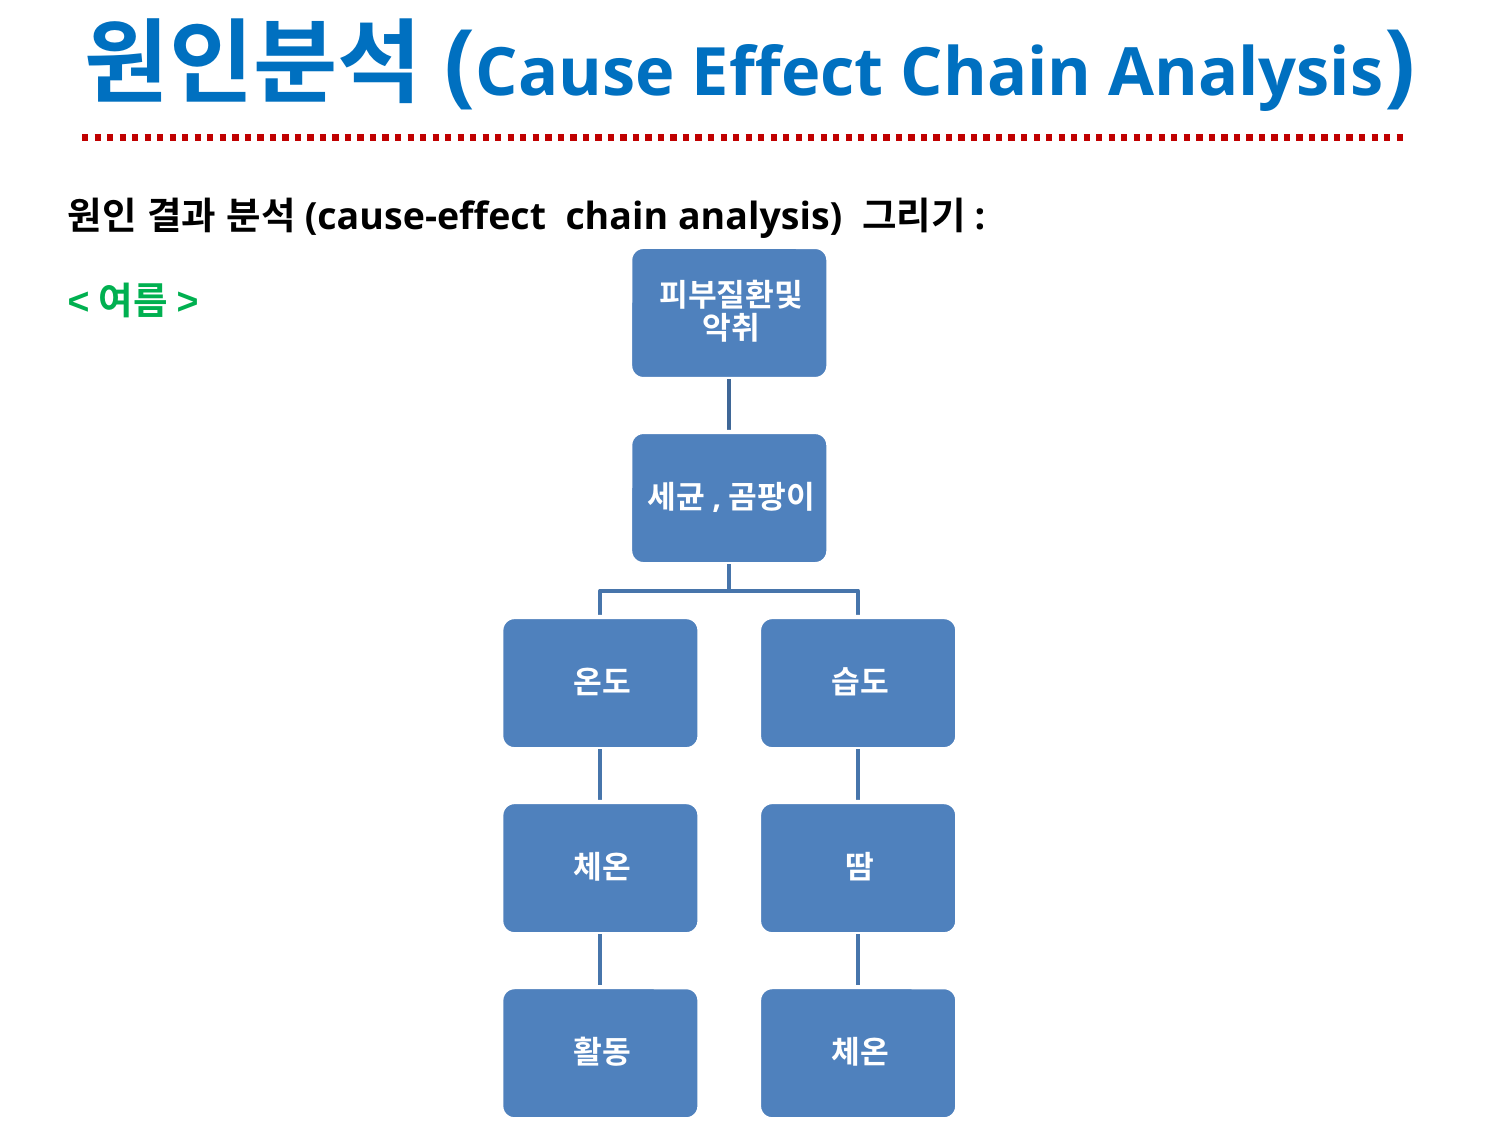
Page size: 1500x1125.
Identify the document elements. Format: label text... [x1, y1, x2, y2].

text_box <여름> [53, 270, 266, 330]
text_box 원인 결과 분석(cause-effect chain analysis) 그리기: [53, 184, 1376, 245]
title 원인분석(Cause Effect Chain Analysis) [0, 0, 1500, 130]
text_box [336, 246, 1123, 1120]
